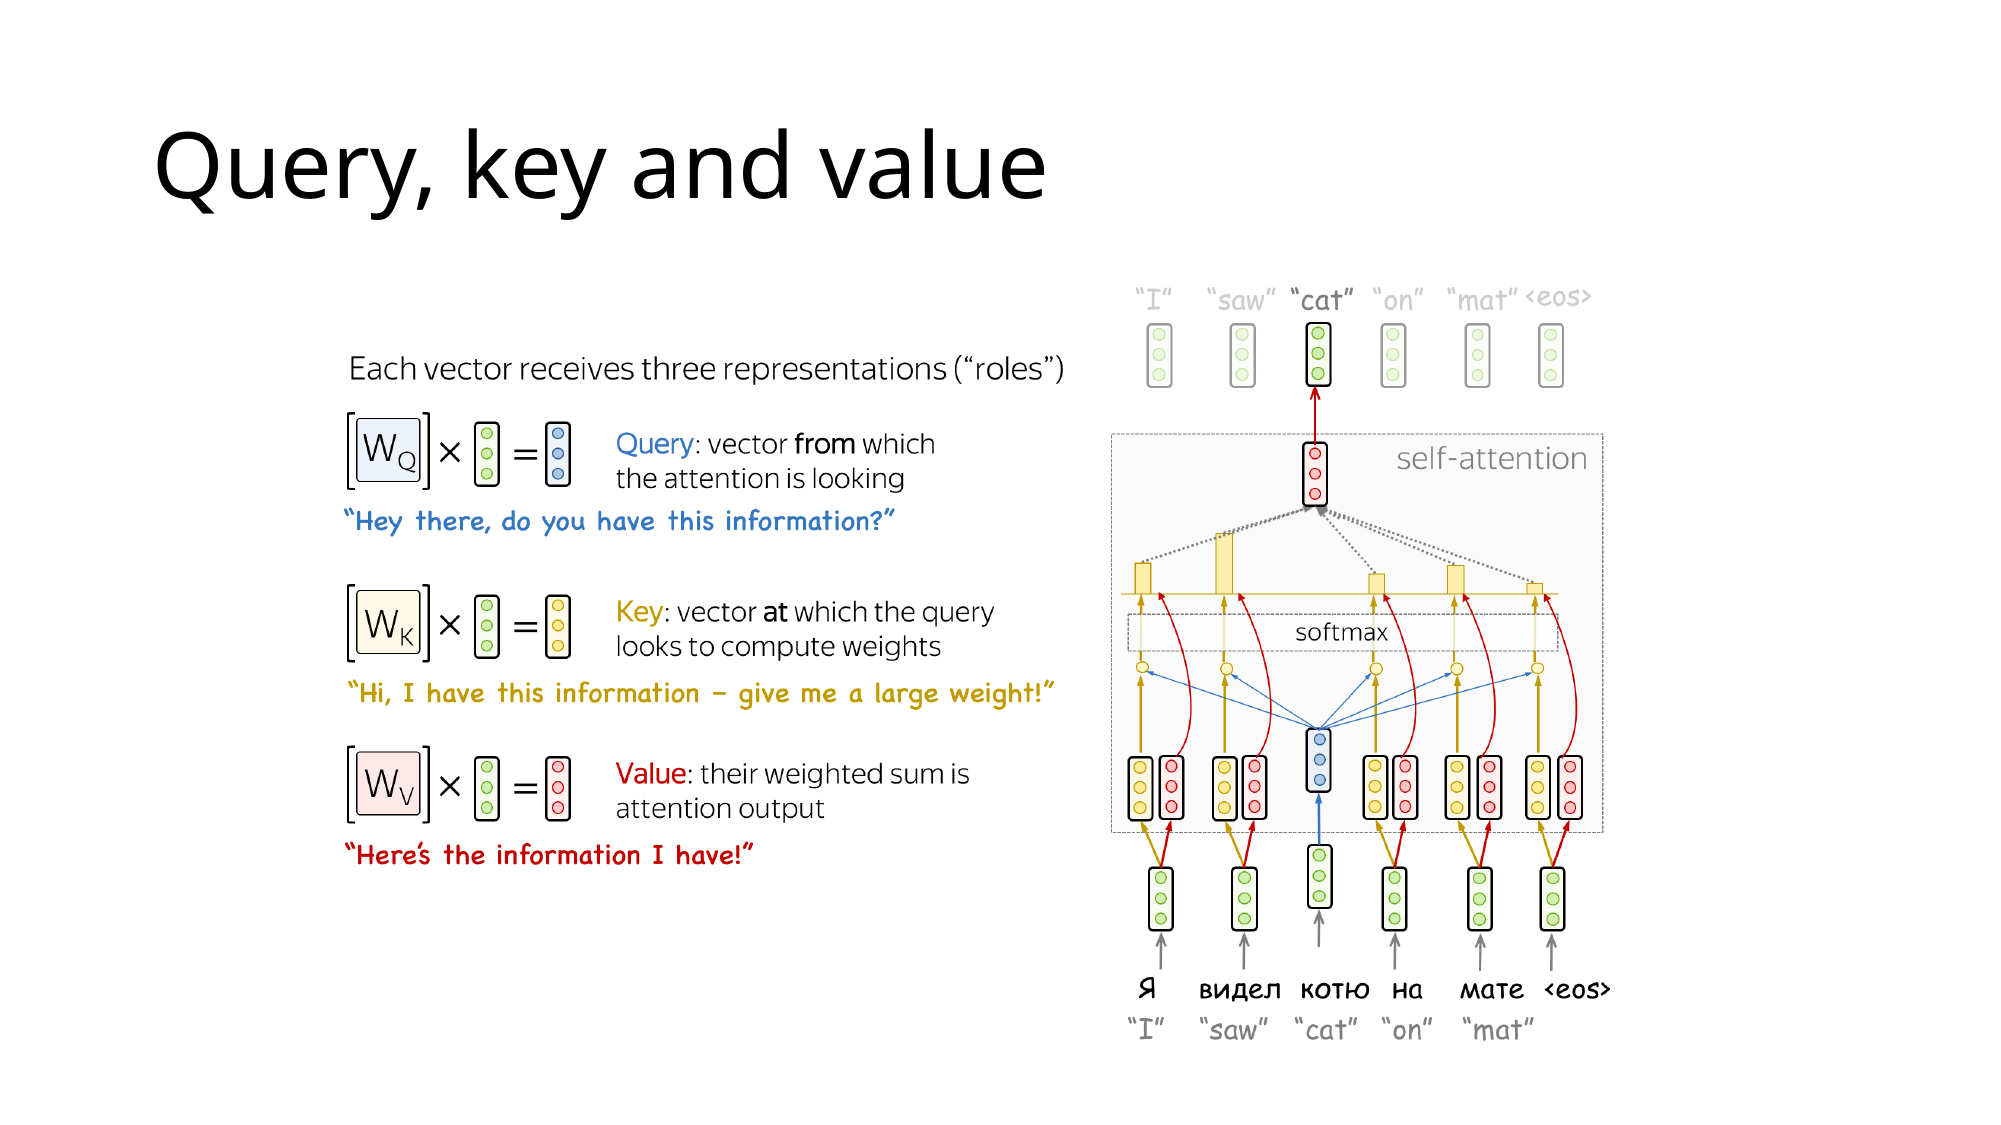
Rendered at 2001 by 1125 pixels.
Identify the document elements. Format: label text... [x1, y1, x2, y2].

title Query, key and value [137, 59, 1863, 278]
picture [334, 277, 1615, 1050]
